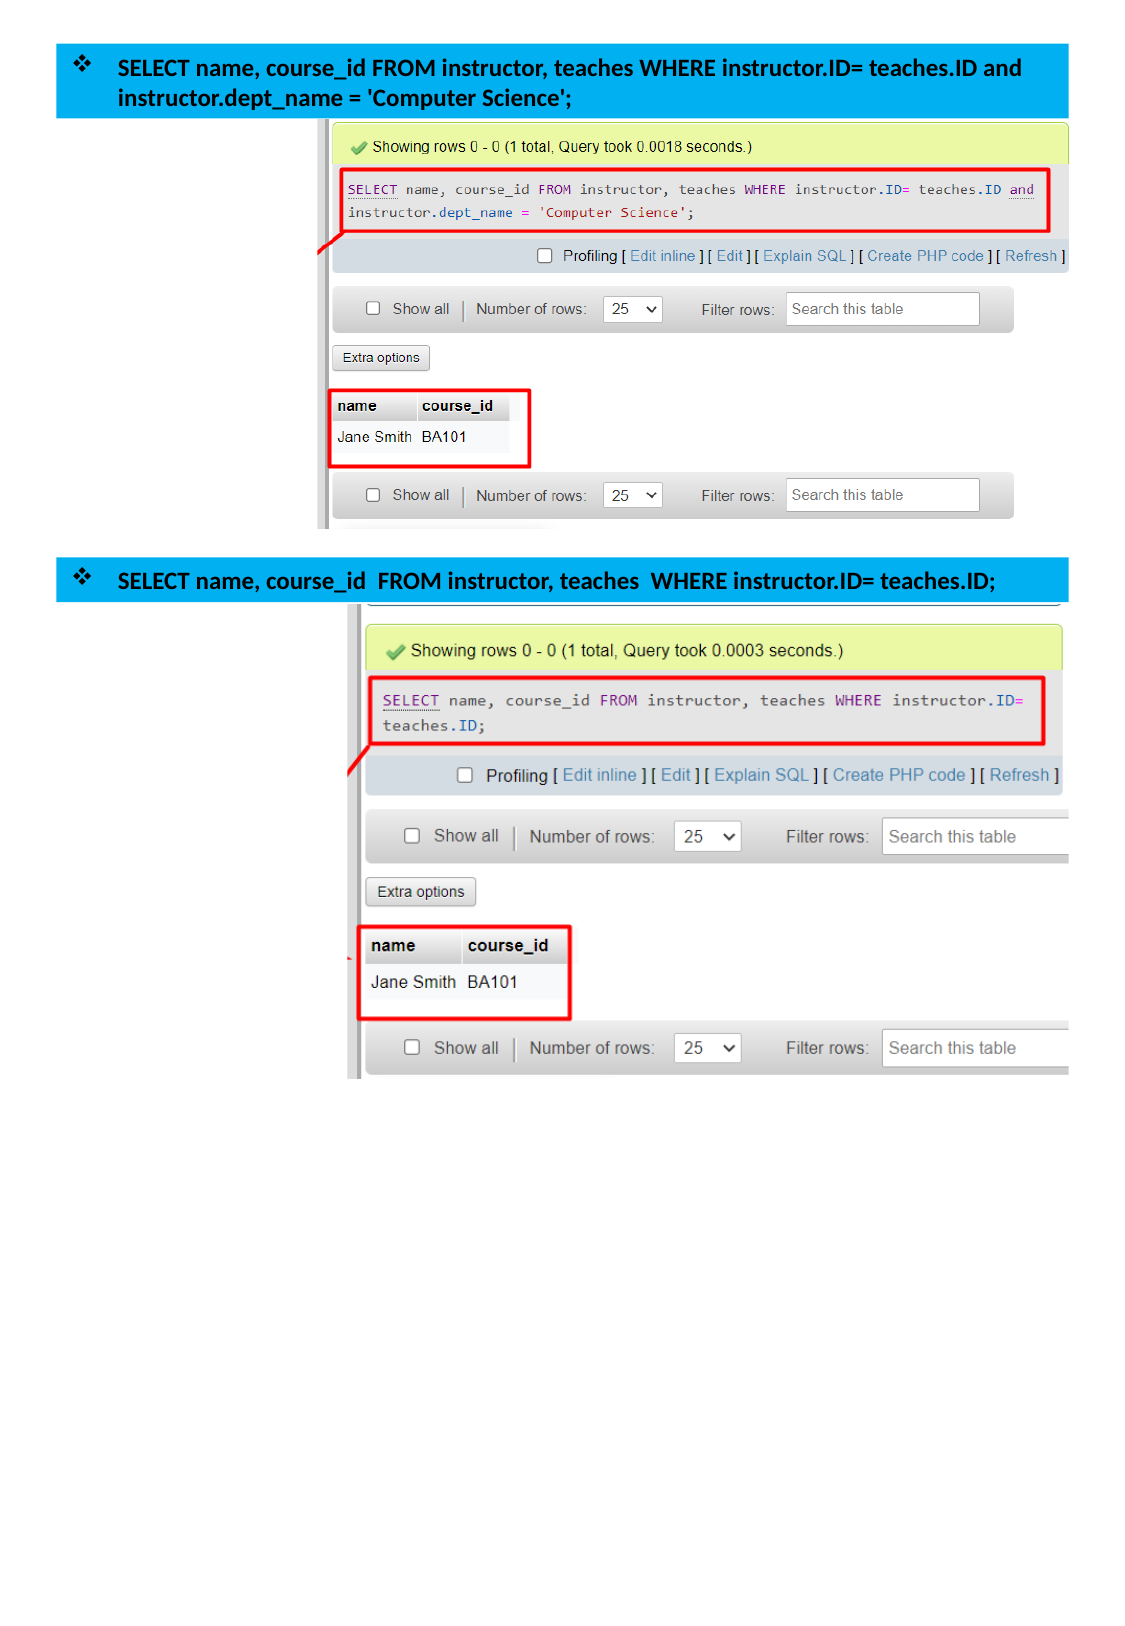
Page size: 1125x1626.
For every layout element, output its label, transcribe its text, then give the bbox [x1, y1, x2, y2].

text_box SELECT name, course_id FROM instructor, teaches WHERE instructor.ID= teaches.ID and instructor.dept_name = 'Computer Science'; [56, 43, 1069, 119]
picture [347, 604, 1069, 1079]
text_box SELECT name, course_id FROM instructor, teaches WHERE instructor.ID= teaches.ID; [56, 557, 1069, 603]
picture [317, 119, 1074, 529]
